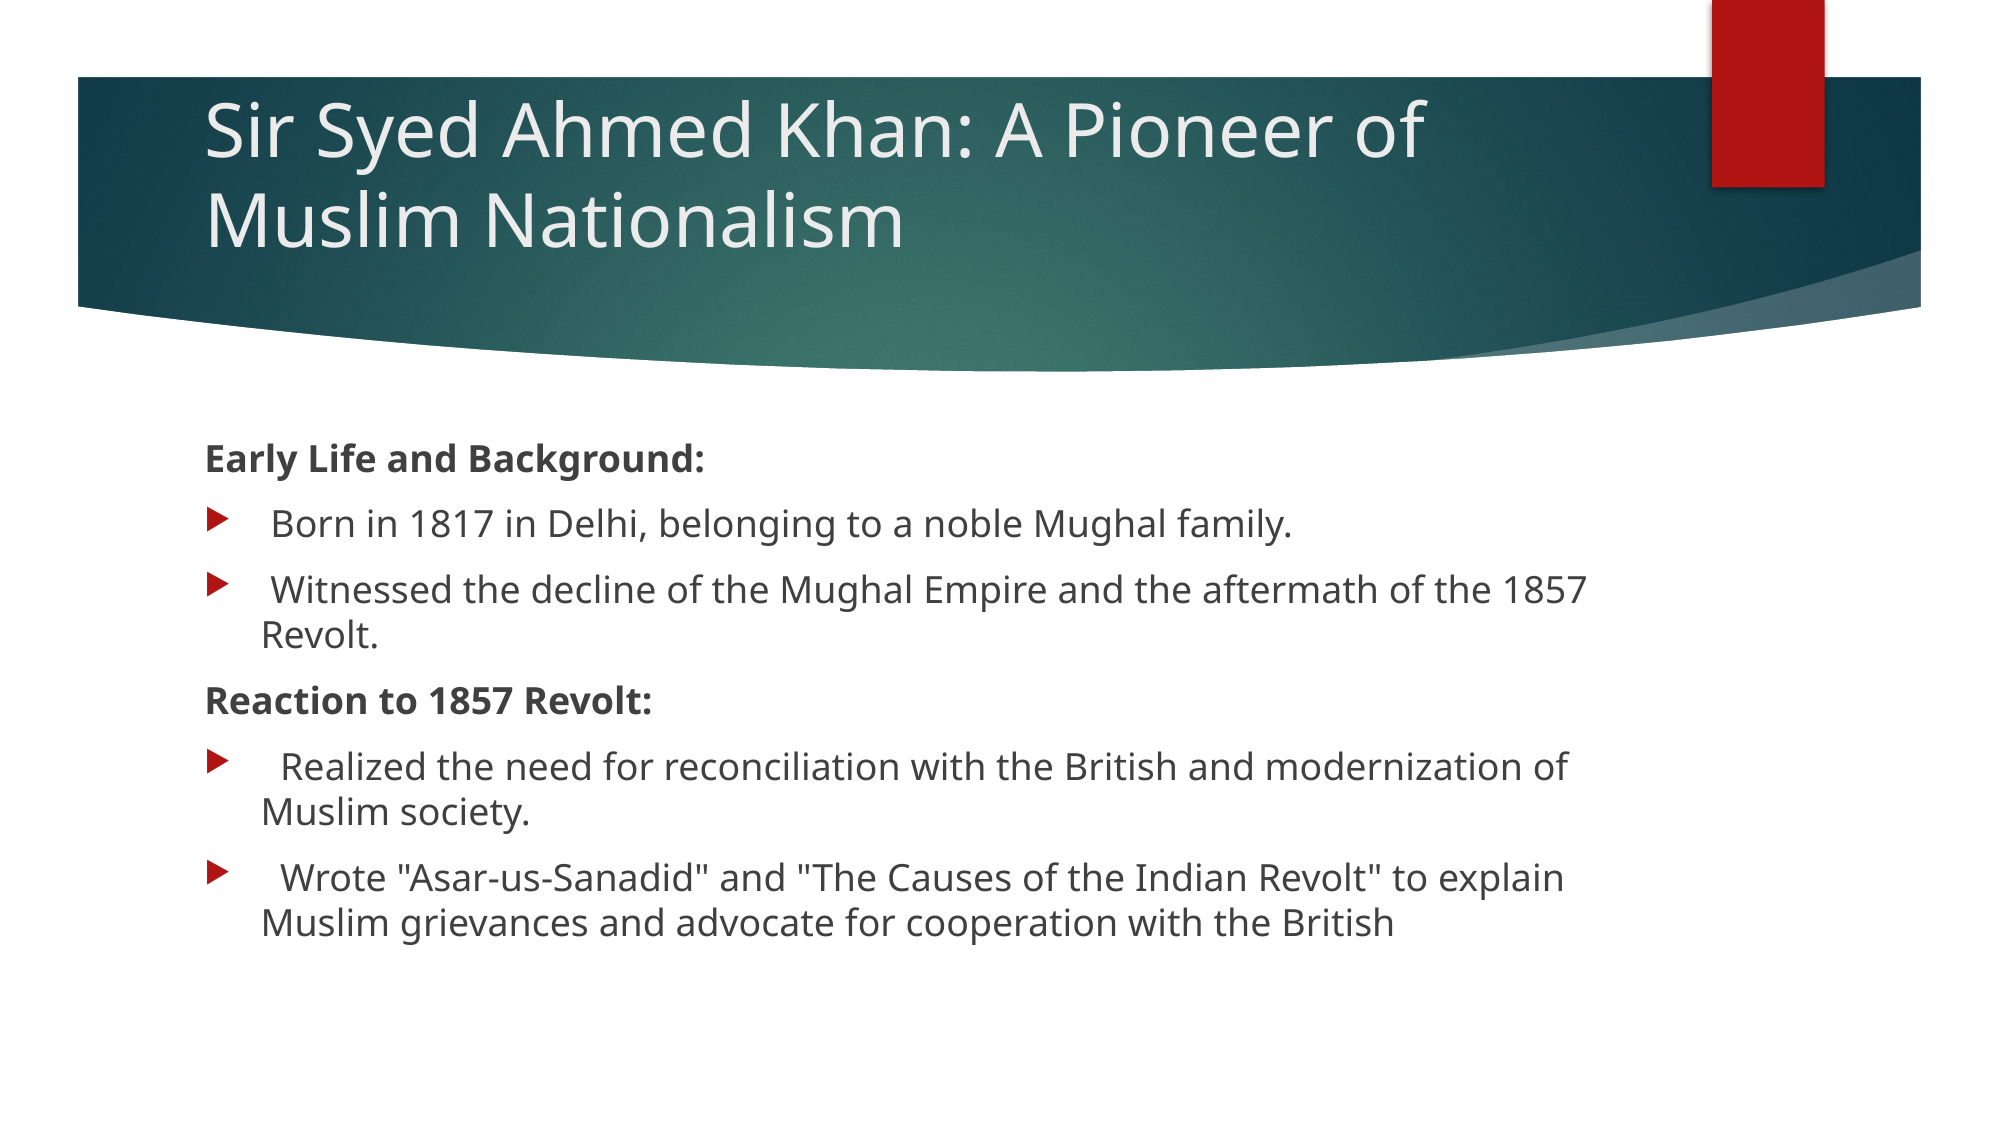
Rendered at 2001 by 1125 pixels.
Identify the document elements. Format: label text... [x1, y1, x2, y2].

list Early Life and Background: Born in 1817 in Delhi, belonging to a noble Mughal family. Witnessed the decline of the Mughal Empire and the aftermath of the 1857 Revolt. Reaction to 1857 Revolt: Realized the need for reconciliation with the British and modernization of Muslim society. Wrote "Asar-us-Sanadid" and "The Causes of the Indian Revolt" to explain Muslim grievances and advocate for cooperation with the British [189, 427, 1638, 988]
title Sir Syed Ahmed Khan: A Pioneer of Muslim Nationalism [189, 159, 1638, 276]
